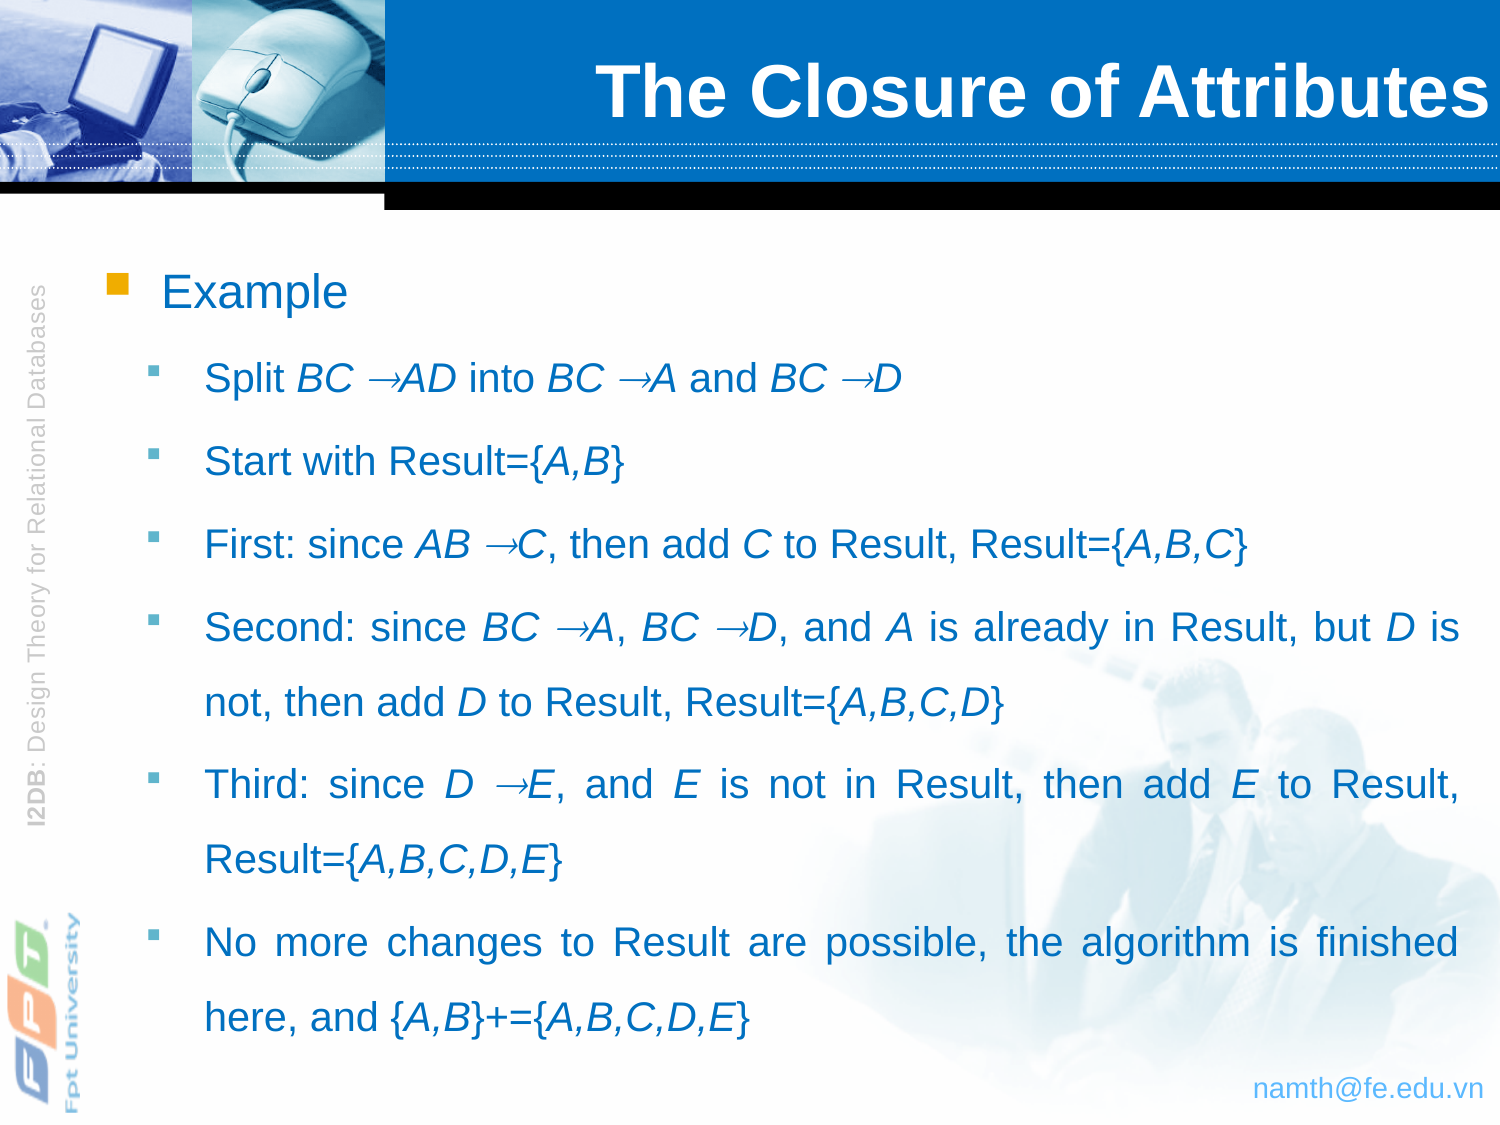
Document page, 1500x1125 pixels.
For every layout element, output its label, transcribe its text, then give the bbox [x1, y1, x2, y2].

list Example Split BC AD into BC A and BC D Start with Result={A,B} First: since AB C, then add C to Result, Result={A,B,C} Second: since BC A, BC D, and A is already in Result, but D is not, then add D to Result, Result={A,B,C,D} Third: since D E, and E is not in Result, then add E to Result, Result={A,B,C,D,E} No more changes to Result are possible, the algorithm is finished here, and {A,B}+={A,B,C,D,E} [87, 216, 1475, 1050]
title The Closure of Attributes [387, 0, 1500, 175]
picture [0, 0, 385, 181]
picture [0, 194, 1500, 1125]
text_box [8, 913, 80, 1112]
